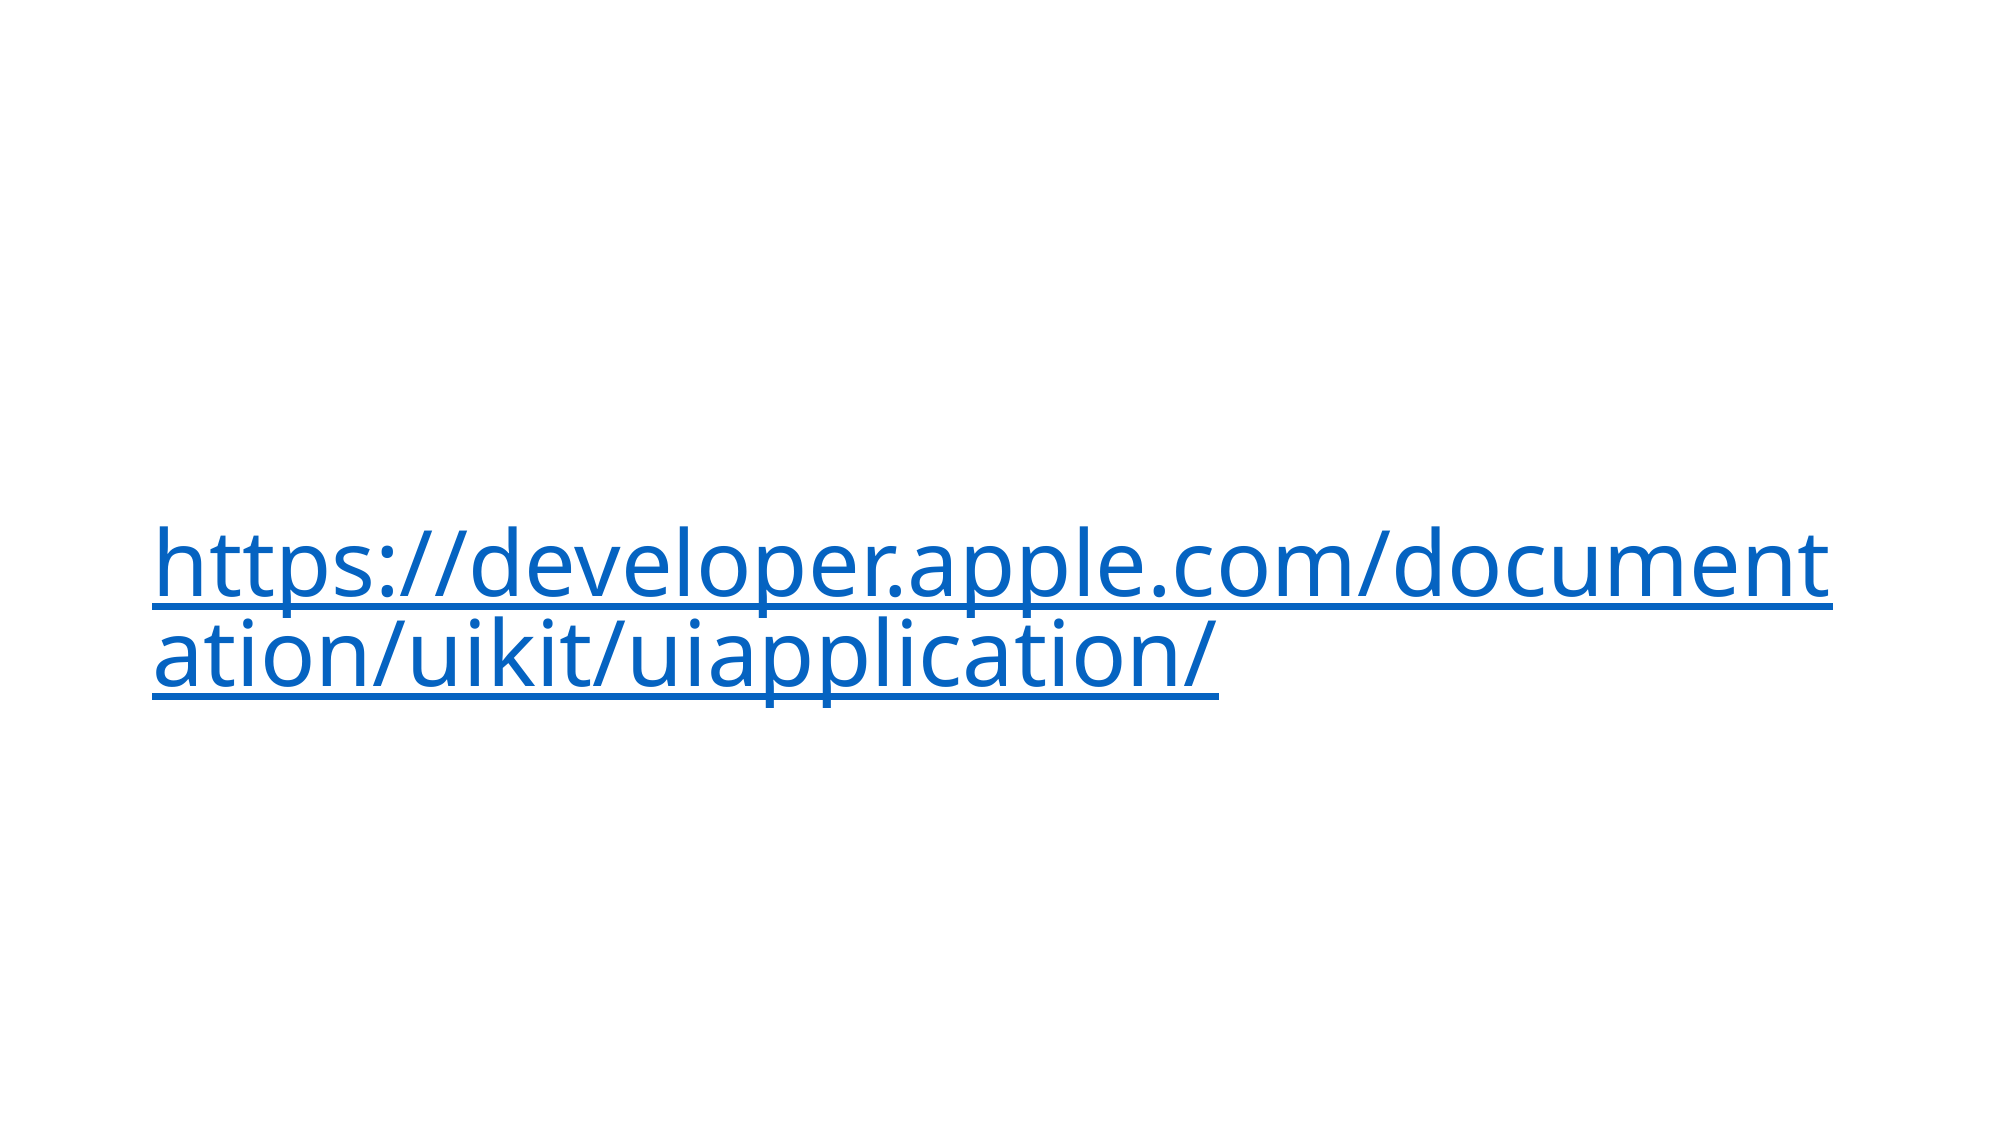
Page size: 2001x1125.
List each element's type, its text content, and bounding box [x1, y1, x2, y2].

title https://developer.apple.com/documentation/uikit/uiapplication/ [137, 453, 1863, 672]
